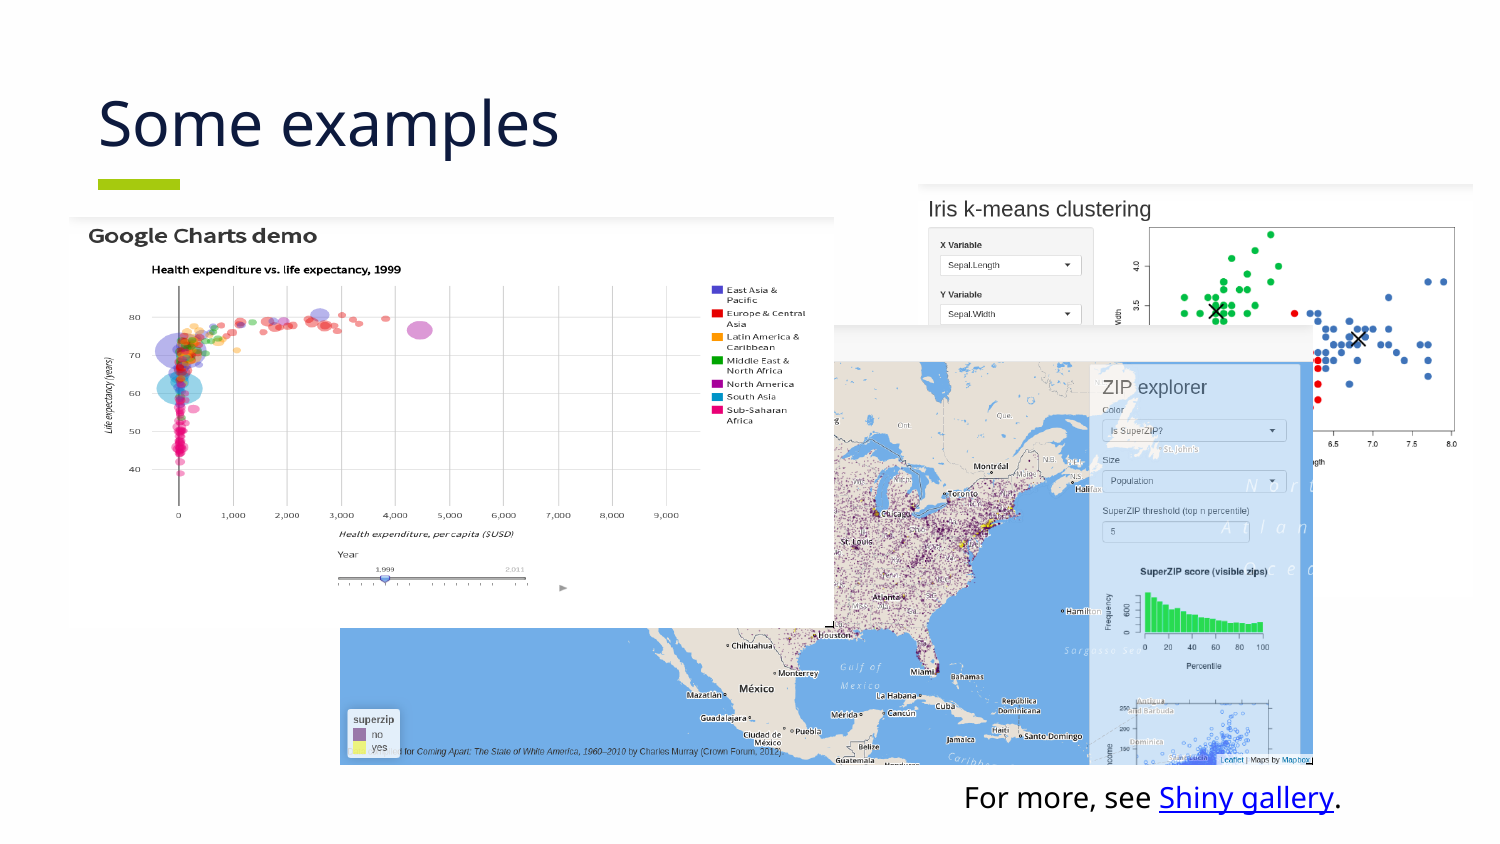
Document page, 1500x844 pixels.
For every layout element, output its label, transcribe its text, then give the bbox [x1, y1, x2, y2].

text_box For more, see Shiny gallery. [833, 764, 1473, 814]
picture [69, 184, 1473, 765]
title Some examples [92, 78, 1386, 170]
